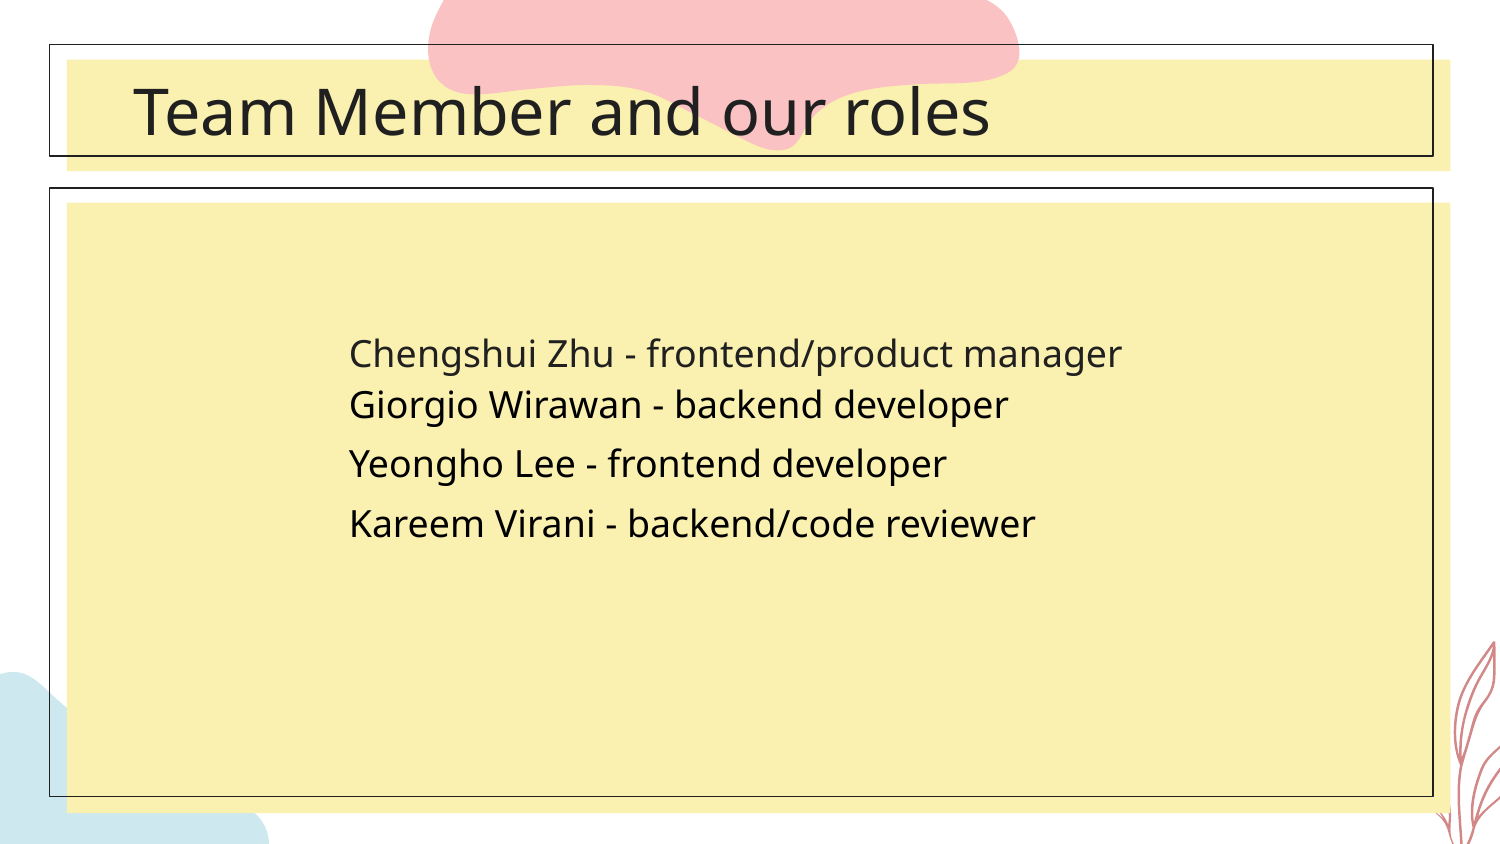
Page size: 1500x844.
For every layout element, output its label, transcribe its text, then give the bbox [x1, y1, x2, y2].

title Team Member and our roles [118, 63, 1382, 157]
subtitle Chengshui Zhu - frontend/product manager [333, 322, 1227, 383]
subtitle Yeongho Lee - frontend developer [333, 432, 1227, 493]
subtitle Kareem Virani - backend/code reviewer [333, 493, 1227, 553]
subtitle Giorgio Wirawan - backend developer [333, 383, 1227, 432]
